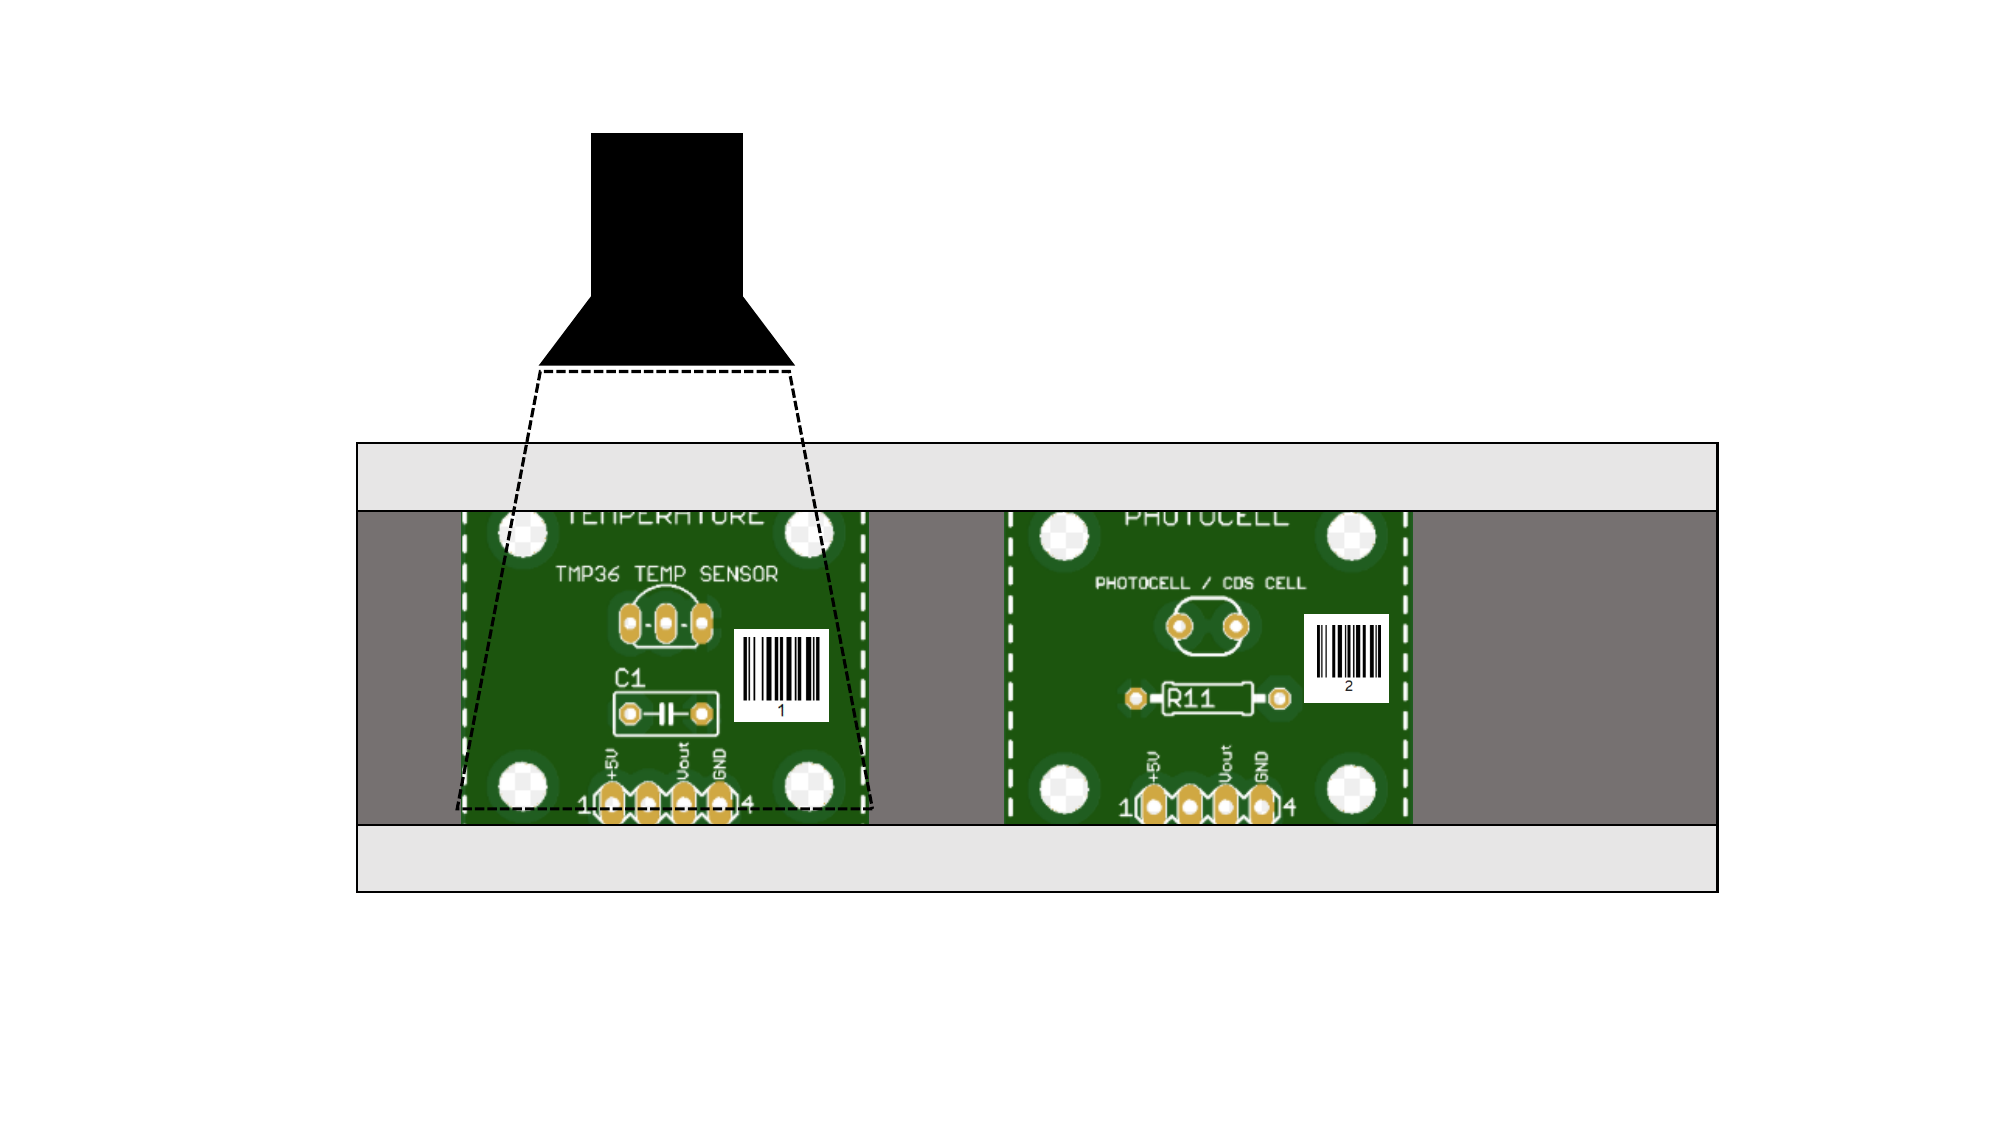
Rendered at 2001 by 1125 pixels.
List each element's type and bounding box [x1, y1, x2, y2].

text_box [1004, 475, 1413, 851]
text_box [869, 512, 1004, 824]
text_box [869, 785, 874, 810]
text_box [356, 442, 525, 512]
text_box [552, 125, 781, 373]
text_box [356, 824, 1719, 893]
text_box [455, 788, 461, 810]
text_box [356, 512, 461, 824]
text_box [805, 442, 1719, 512]
text_box [1413, 512, 1719, 824]
text_box [519, 370, 810, 475]
text_box [461, 475, 869, 847]
